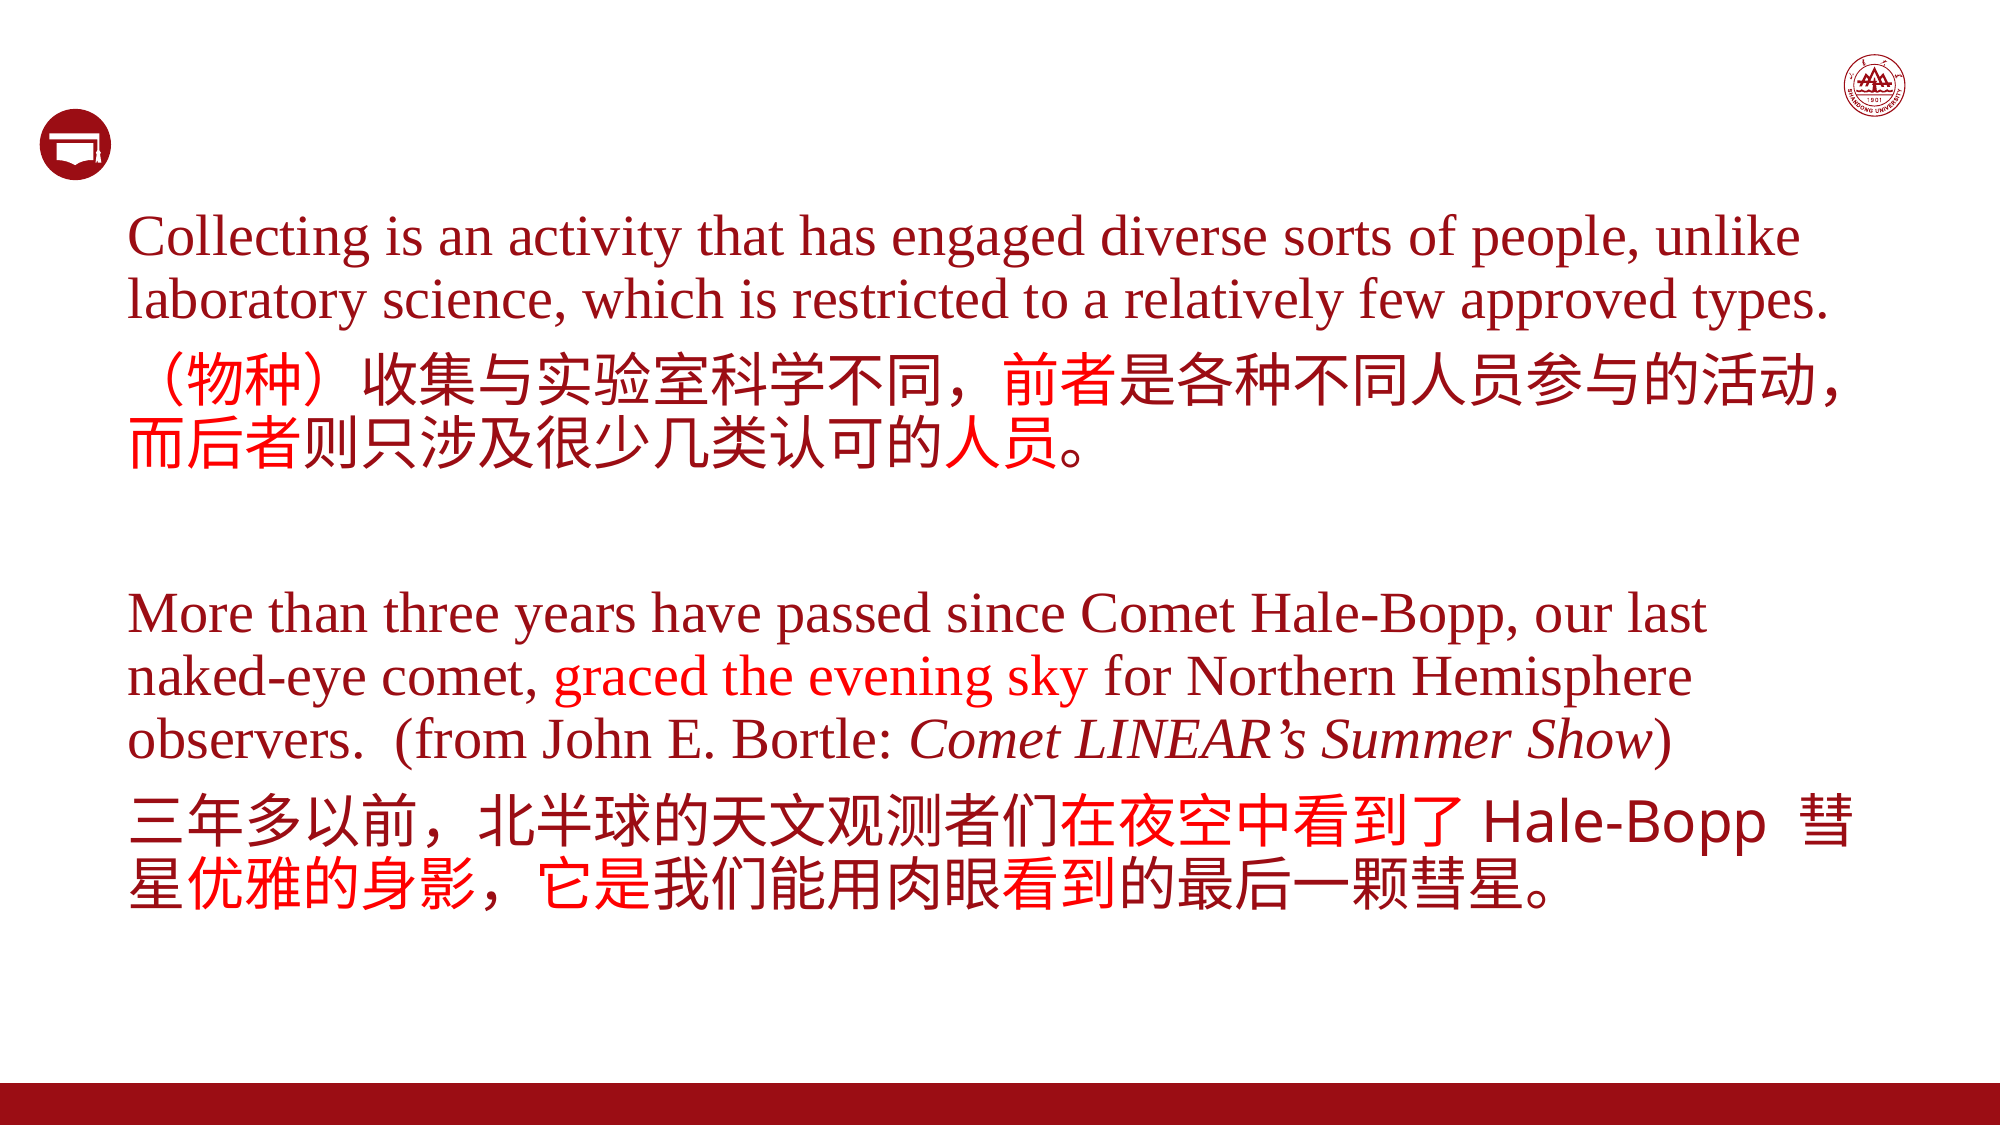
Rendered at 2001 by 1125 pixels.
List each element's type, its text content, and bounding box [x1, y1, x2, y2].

list Collecting is an activity that has engaged diverse sorts of people, unlike laboratory science, which is restricted to a relatively few approved types. （物种）收集与实验室科学不同，前者是各种不同人员参与的活动，而后者则只涉及很少几类认可的人员。 More than three years have passed since Comet Hale-Bopp, our last naked-eye comet, graced the evening sky for Northern Hemisphere observers. (from John E. Bortle: Comet LINEAR’s Summer Show) 三年多以前，北半球的天文观测者们在夜空中看到了Hale-Bopp 彗星优雅的身影，它是我们能用肉眼看到的最后一颗彗星。 [113, 197, 1874, 1018]
